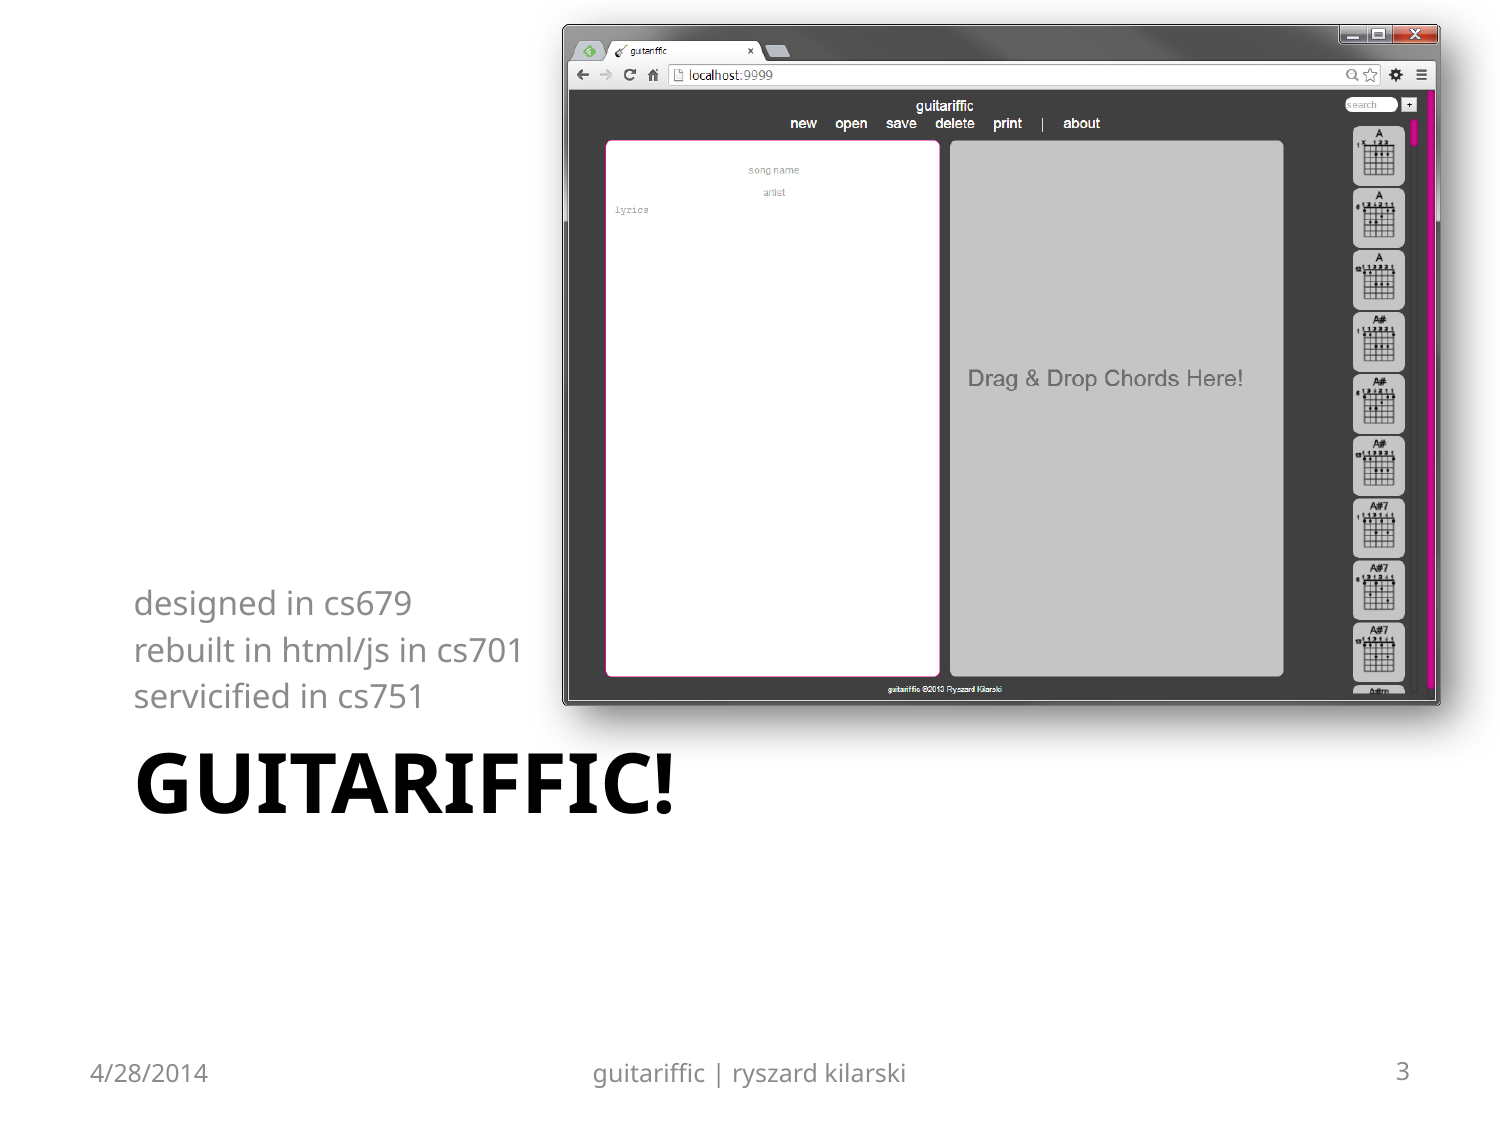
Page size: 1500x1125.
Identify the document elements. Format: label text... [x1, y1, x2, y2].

list designed in cs679 rebuilt in html/js in cs701 servicified in cs751 [118, 476, 552, 723]
footer guitariffic | ryszard kilarski [512, 1042, 988, 1103]
title Guitariffic! [118, 723, 1394, 947]
slide_number 3 [1074, 1042, 1425, 1103]
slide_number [75, 1042, 425, 1103]
picture [562, 24, 1441, 706]
